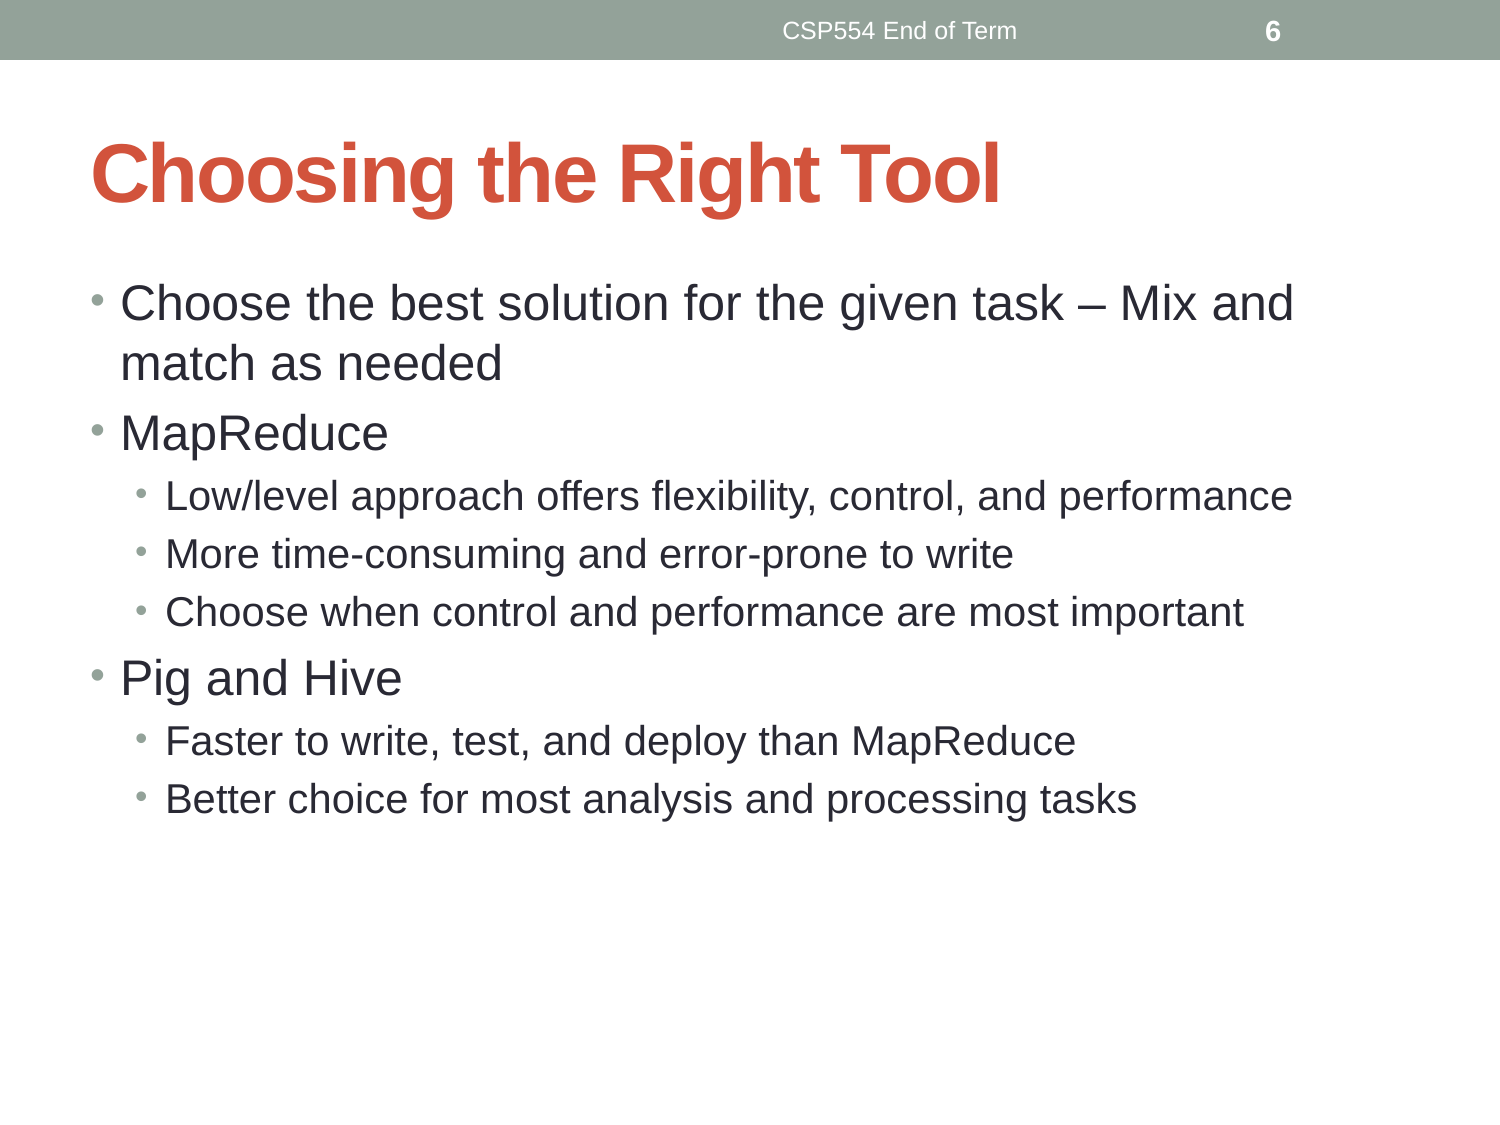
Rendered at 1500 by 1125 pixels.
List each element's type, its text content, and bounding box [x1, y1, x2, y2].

list Choose the best solution for the given task – Mix and match as needed MapReduce Low/level approach offers flexibility, control, and performance More time-consuming and error-prone to write Choose when control and performance are most important Pig and Hive Faster to write, test, and deploy than MapReduce Better choice for most analysis and processing tasks [75, 262, 1425, 1063]
slide_number 6 [1250, 3, 1425, 57]
title Choosing the Right Tool [75, 87, 1425, 250]
footer CSP554 End of Term [562, 3, 1238, 57]
